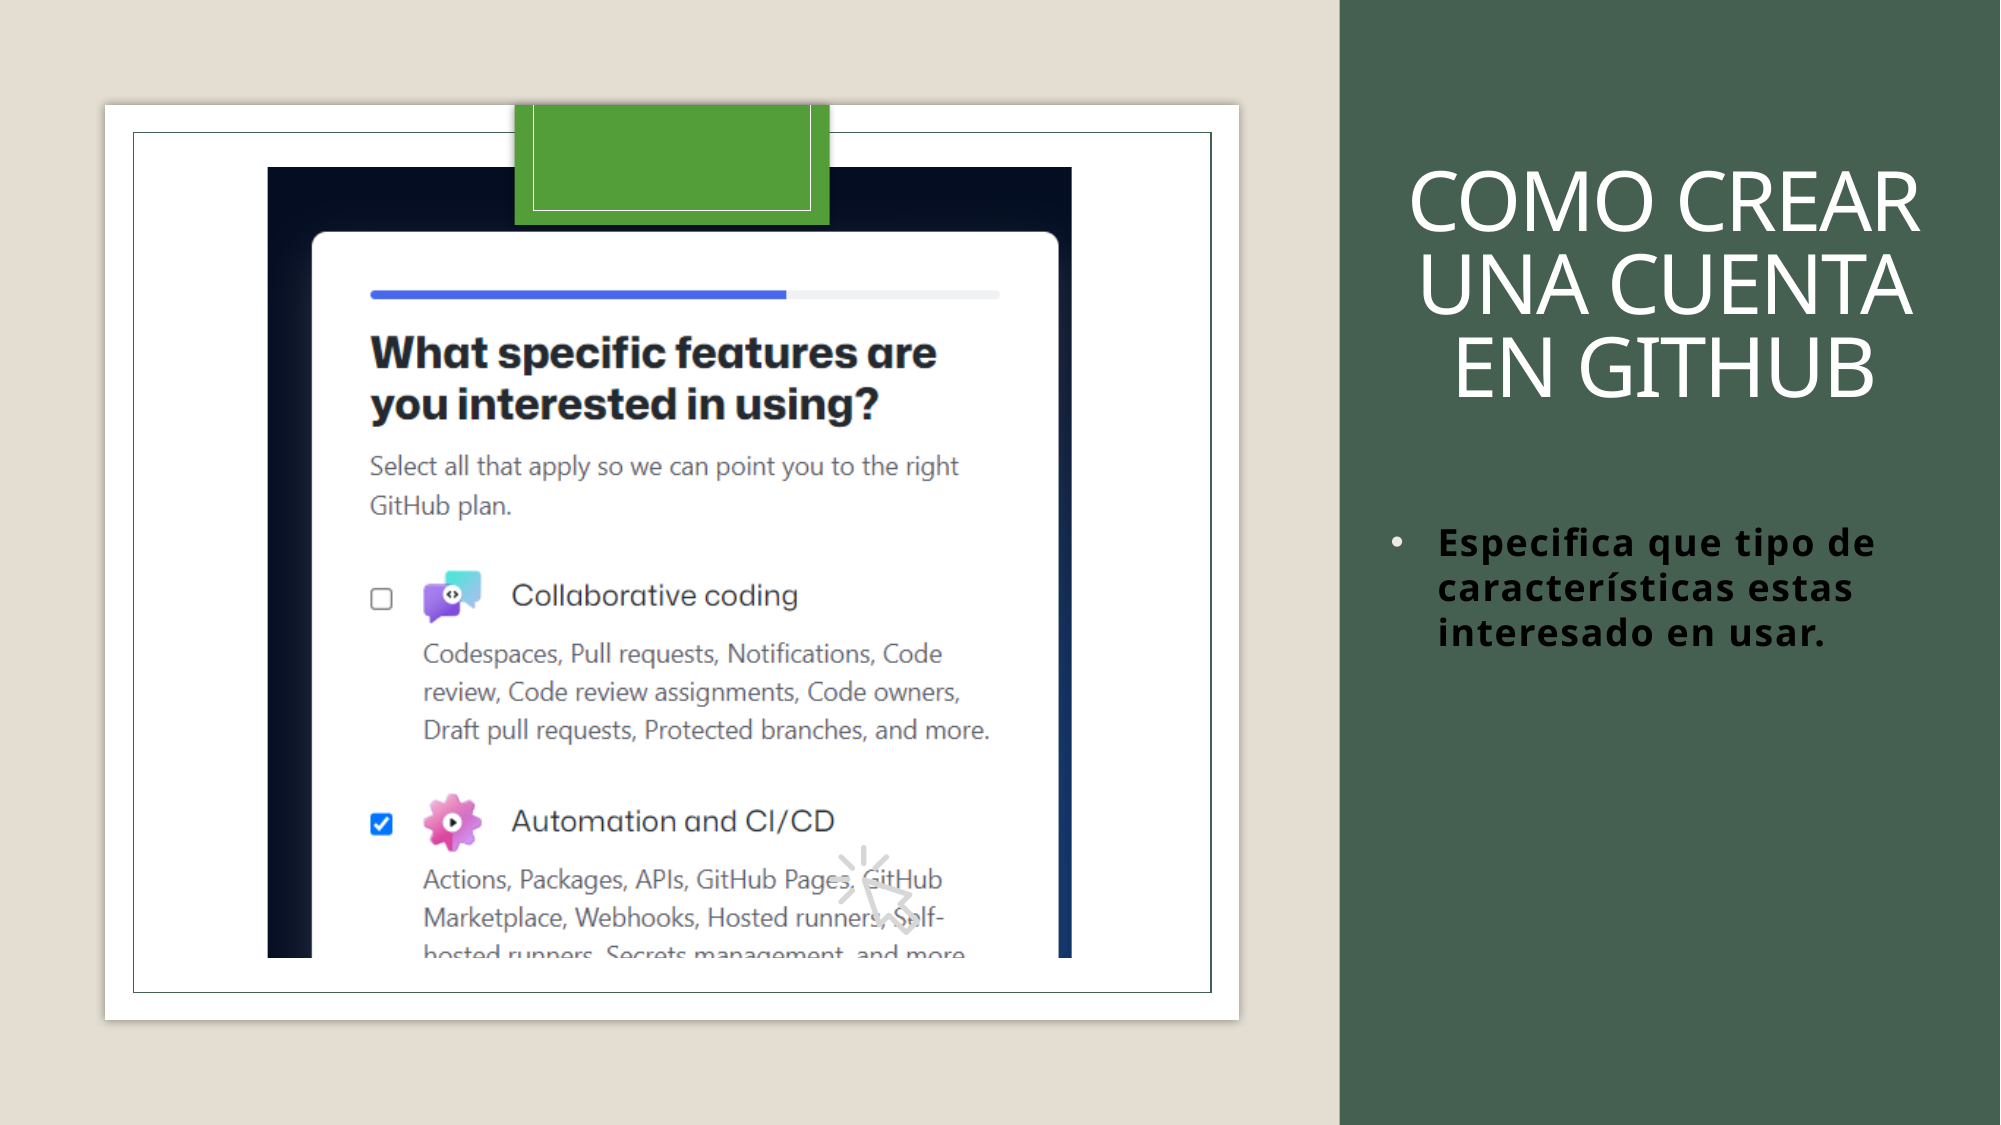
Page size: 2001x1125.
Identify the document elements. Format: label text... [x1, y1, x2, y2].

subtitle Especifica que tipo de características estas interesado en usar. [1375, 511, 1953, 865]
text_box [133, 132, 1211, 993]
text_box [105, 105, 1239, 1020]
picture [534, 167, 810, 210]
text_box [514, 104, 831, 163]
text_box [1341, 0, 2000, 1125]
picture [267, 167, 1072, 958]
title COMO CREAR una cuenta en github [1375, 22, 1953, 511]
text_box [0, 0, 1341, 1125]
